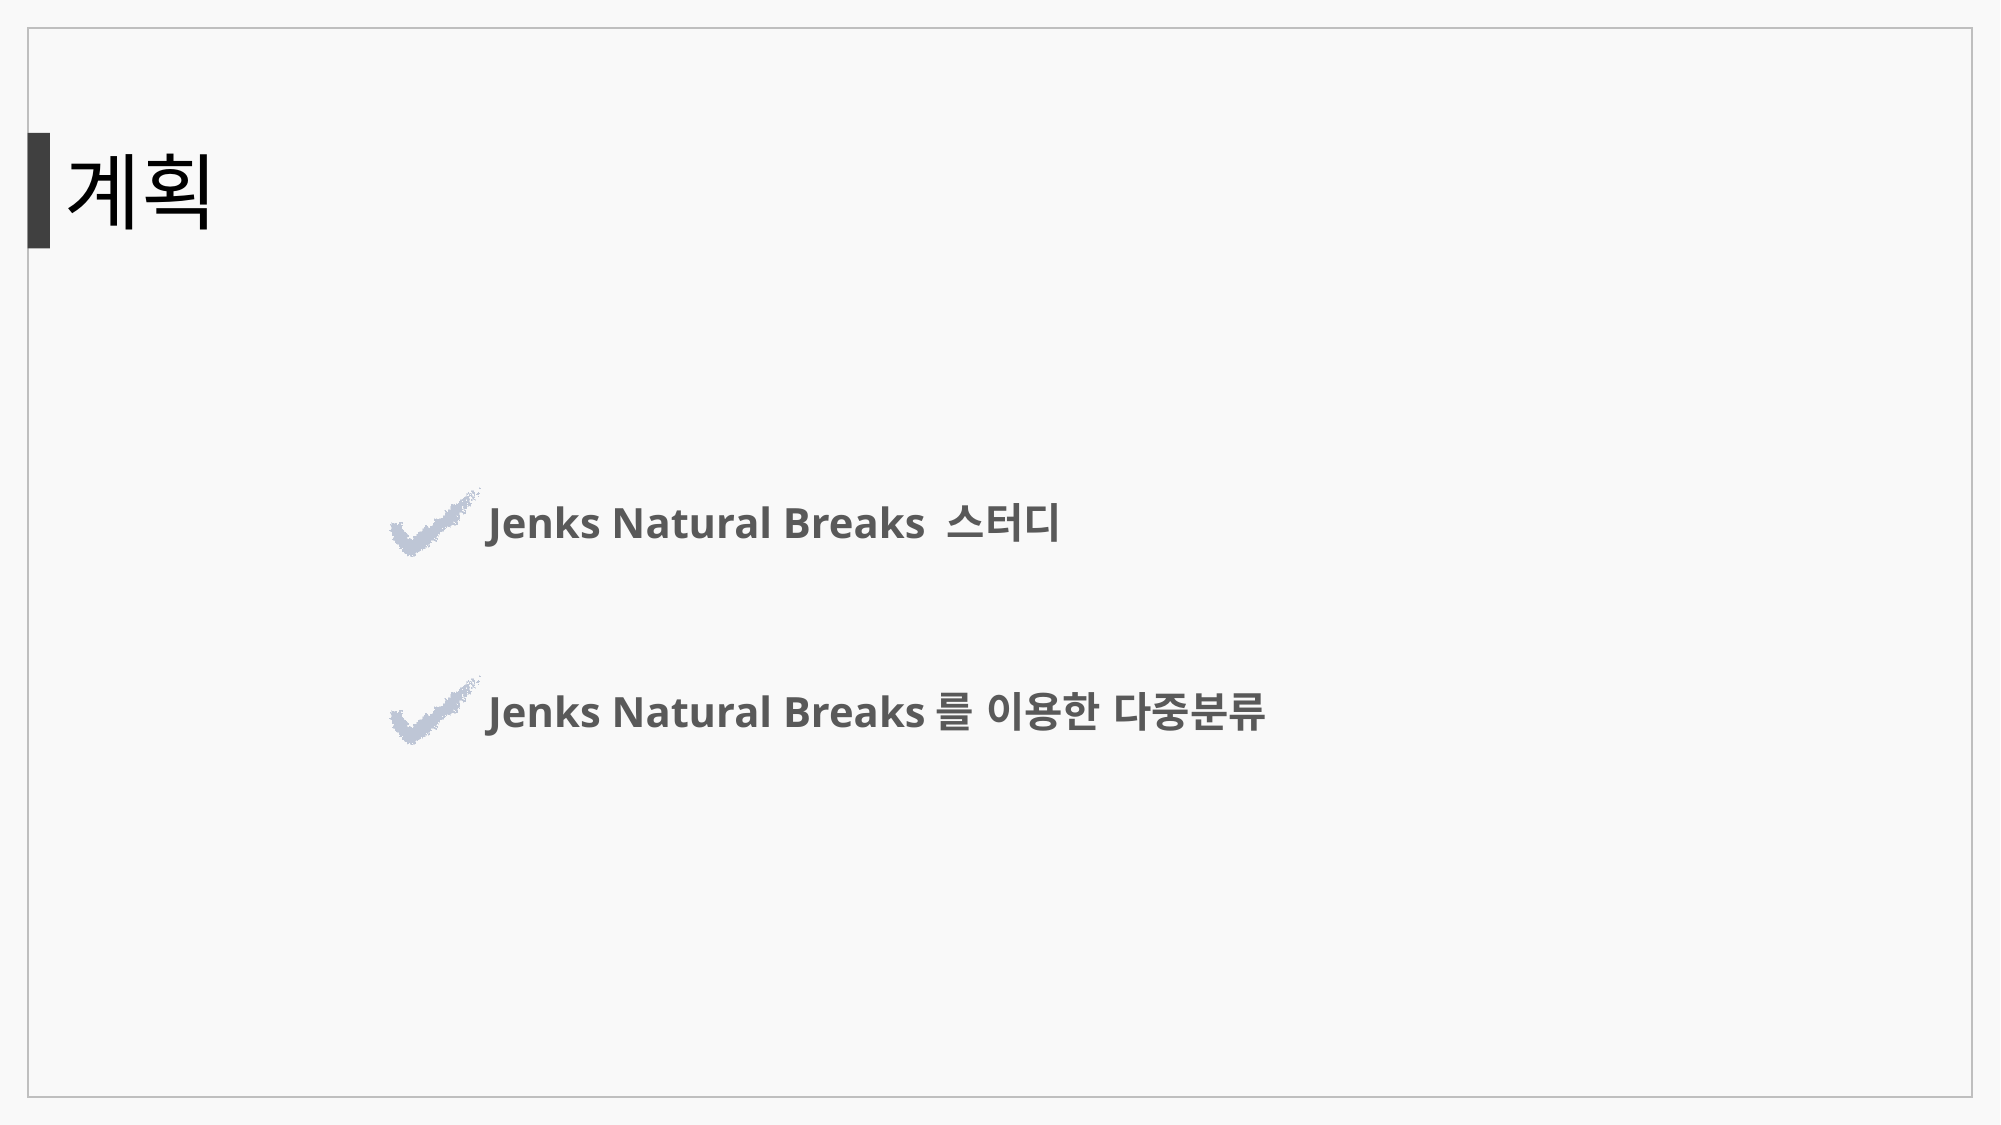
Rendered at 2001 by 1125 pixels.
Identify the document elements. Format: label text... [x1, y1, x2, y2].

text_box [27, 27, 1973, 1098]
text_box 계획 [49, 132, 847, 248]
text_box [370, 669, 1630, 751]
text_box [370, 481, 1472, 563]
text_box [27, 132, 51, 249]
